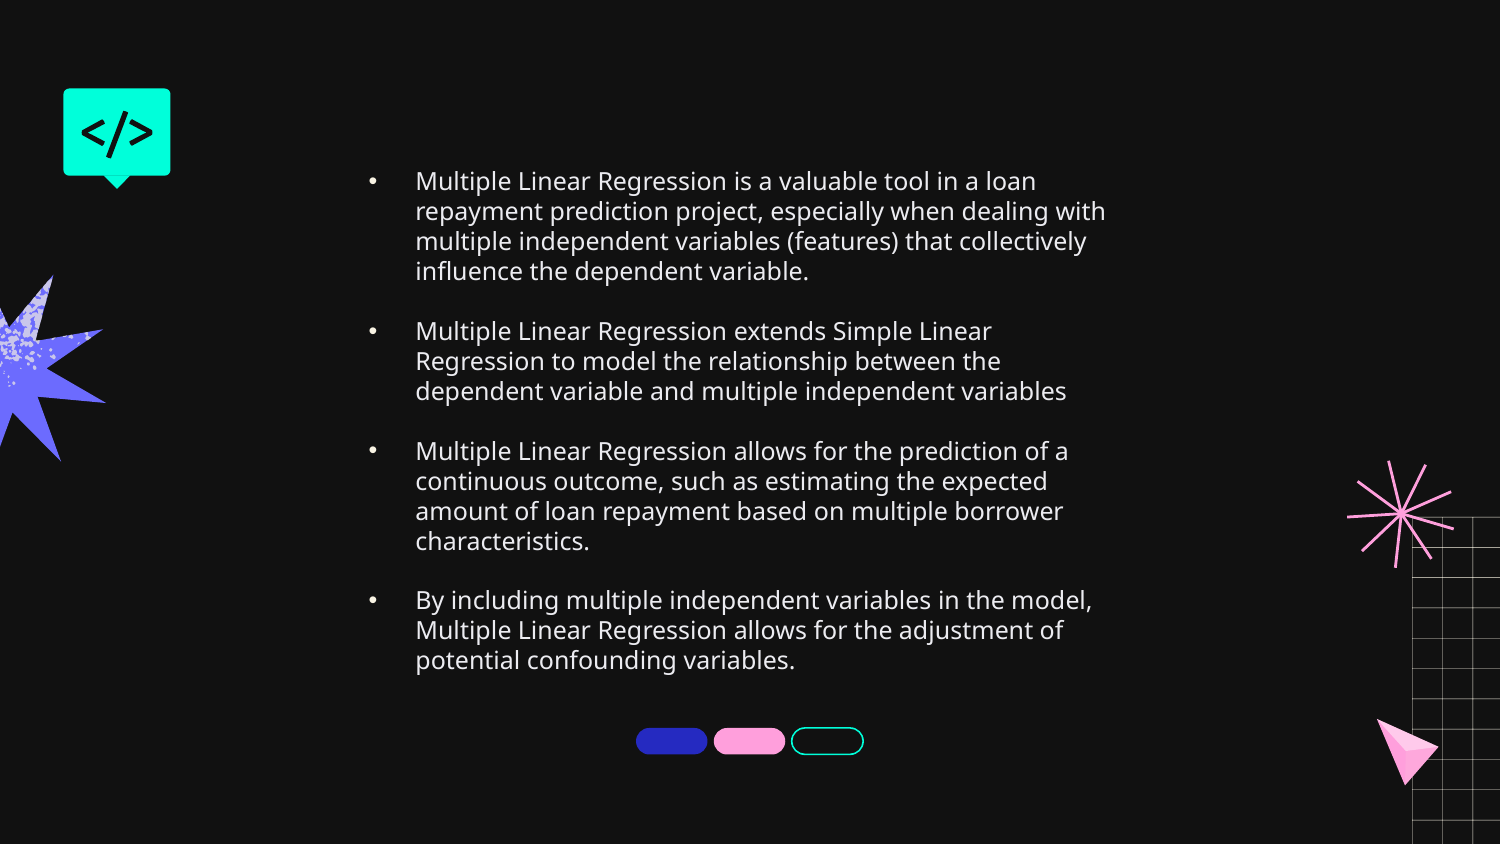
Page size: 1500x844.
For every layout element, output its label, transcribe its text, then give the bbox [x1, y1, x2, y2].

subtitle Multiple Linear Regression is a valuable tool in a loan repayment prediction project, especially when dealing with multiple independent variables (features) that collectively influence the dependent variable. Multiple Linear Regression extends Simple Linear Regression to model the relationship between the dependent variable and multiple independent variables Multiple Linear Regression allows for the prediction of a continuous outcome, such as estimating the expected amount of loan repayment based on multiple borrower characteristics. By including multiple independent variables in the model, Multiple Linear Regression allows for the adjustment of potential confounding variables. [353, 150, 1145, 388]
